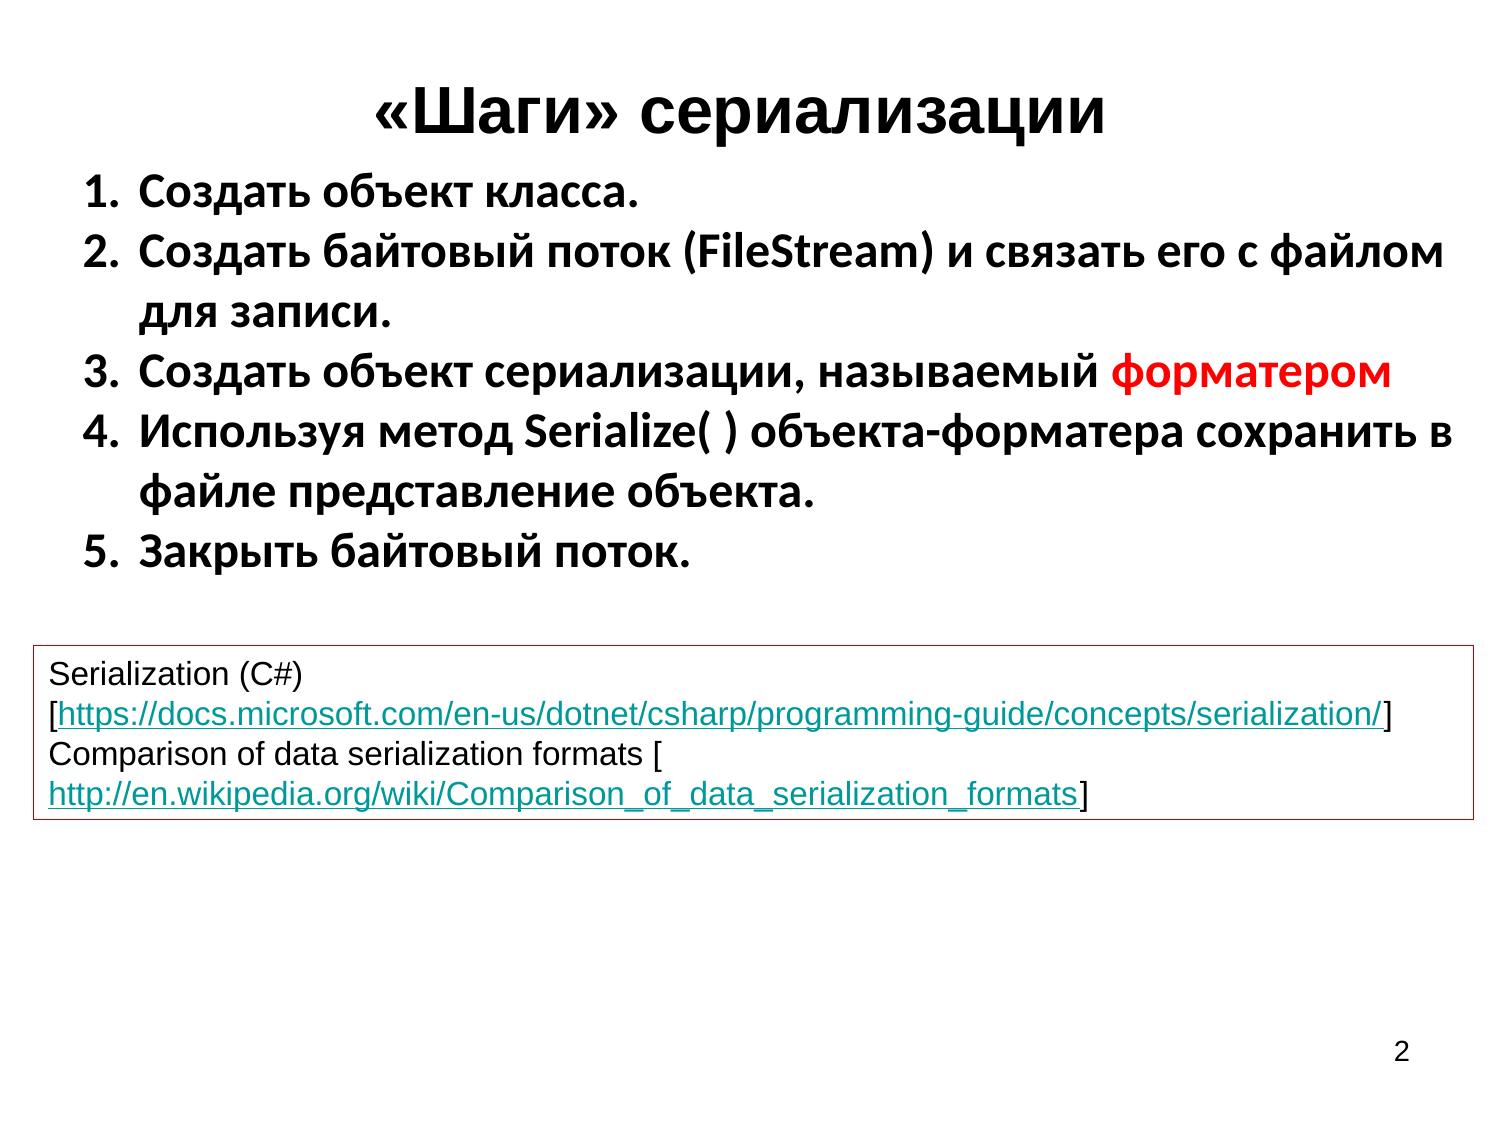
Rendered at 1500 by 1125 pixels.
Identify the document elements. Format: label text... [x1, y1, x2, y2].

slide_number 2 [1074, 1024, 1426, 1103]
text_box Создать объект класса. Создать байтовый поток (FileStream) и связать его с файлом для записи. Создать объект сериализации, называемый форматером Используя метод Serialize( ) объекта-форматера сохранить в файле представление объекта. Закрыть байтовый поток. [67, 149, 1474, 585]
text_box Serialization (C#) [https://docs.microsoft.com/en-us/dotnet/csharp/programming-guide/concepts/serialization/] Comparison of data serialization formats [http://en.wikipedia.org/wiki/Comparison_of_data_serialization_formats] [33, 645, 1474, 820]
title «Шаги» сериализации [8, 42, 1474, 172]
